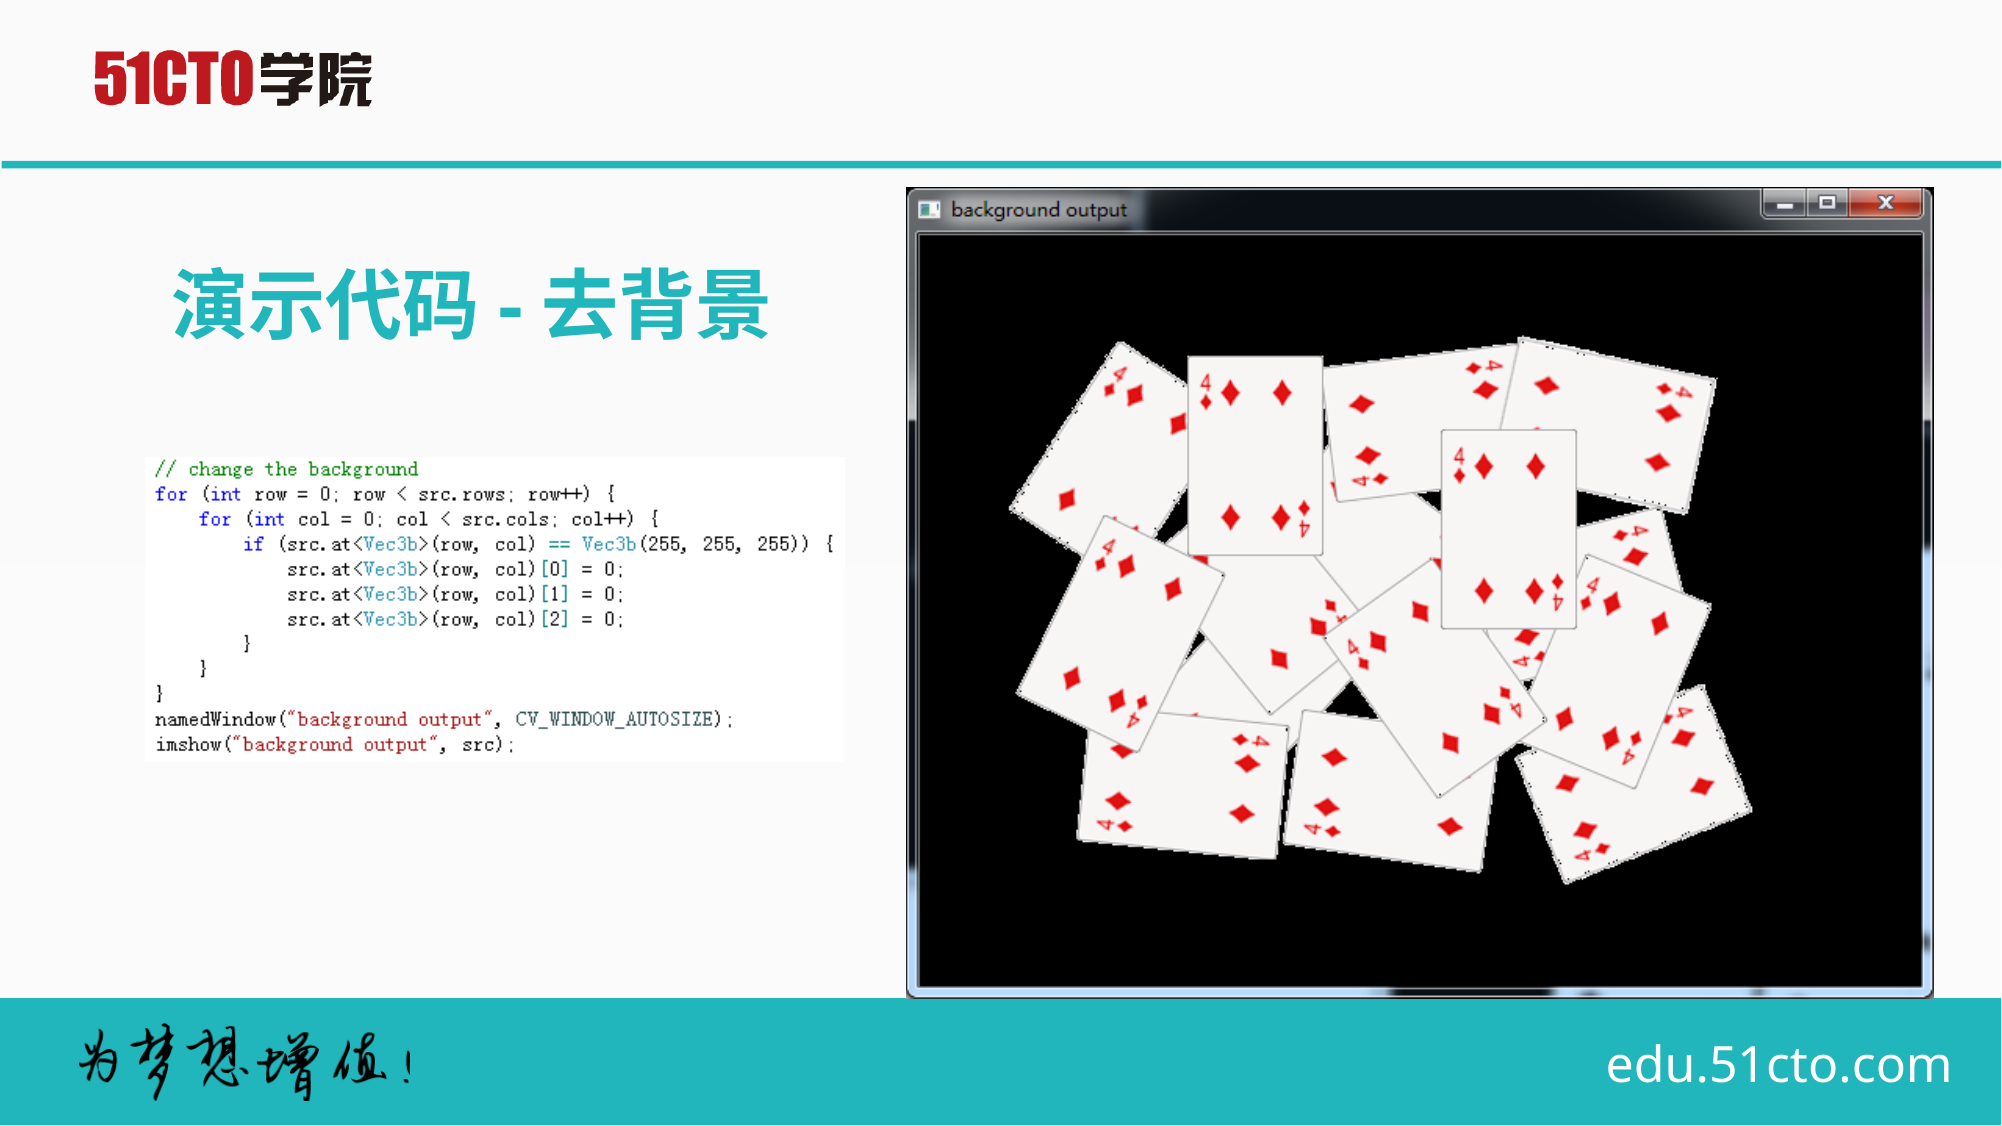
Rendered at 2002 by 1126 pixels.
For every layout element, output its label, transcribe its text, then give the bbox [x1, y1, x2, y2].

title 演示代码-去背景 [156, 243, 901, 362]
picture [144, 456, 846, 763]
picture [90, 42, 375, 111]
picture [906, 187, 1934, 999]
picture [79, 1023, 410, 1101]
